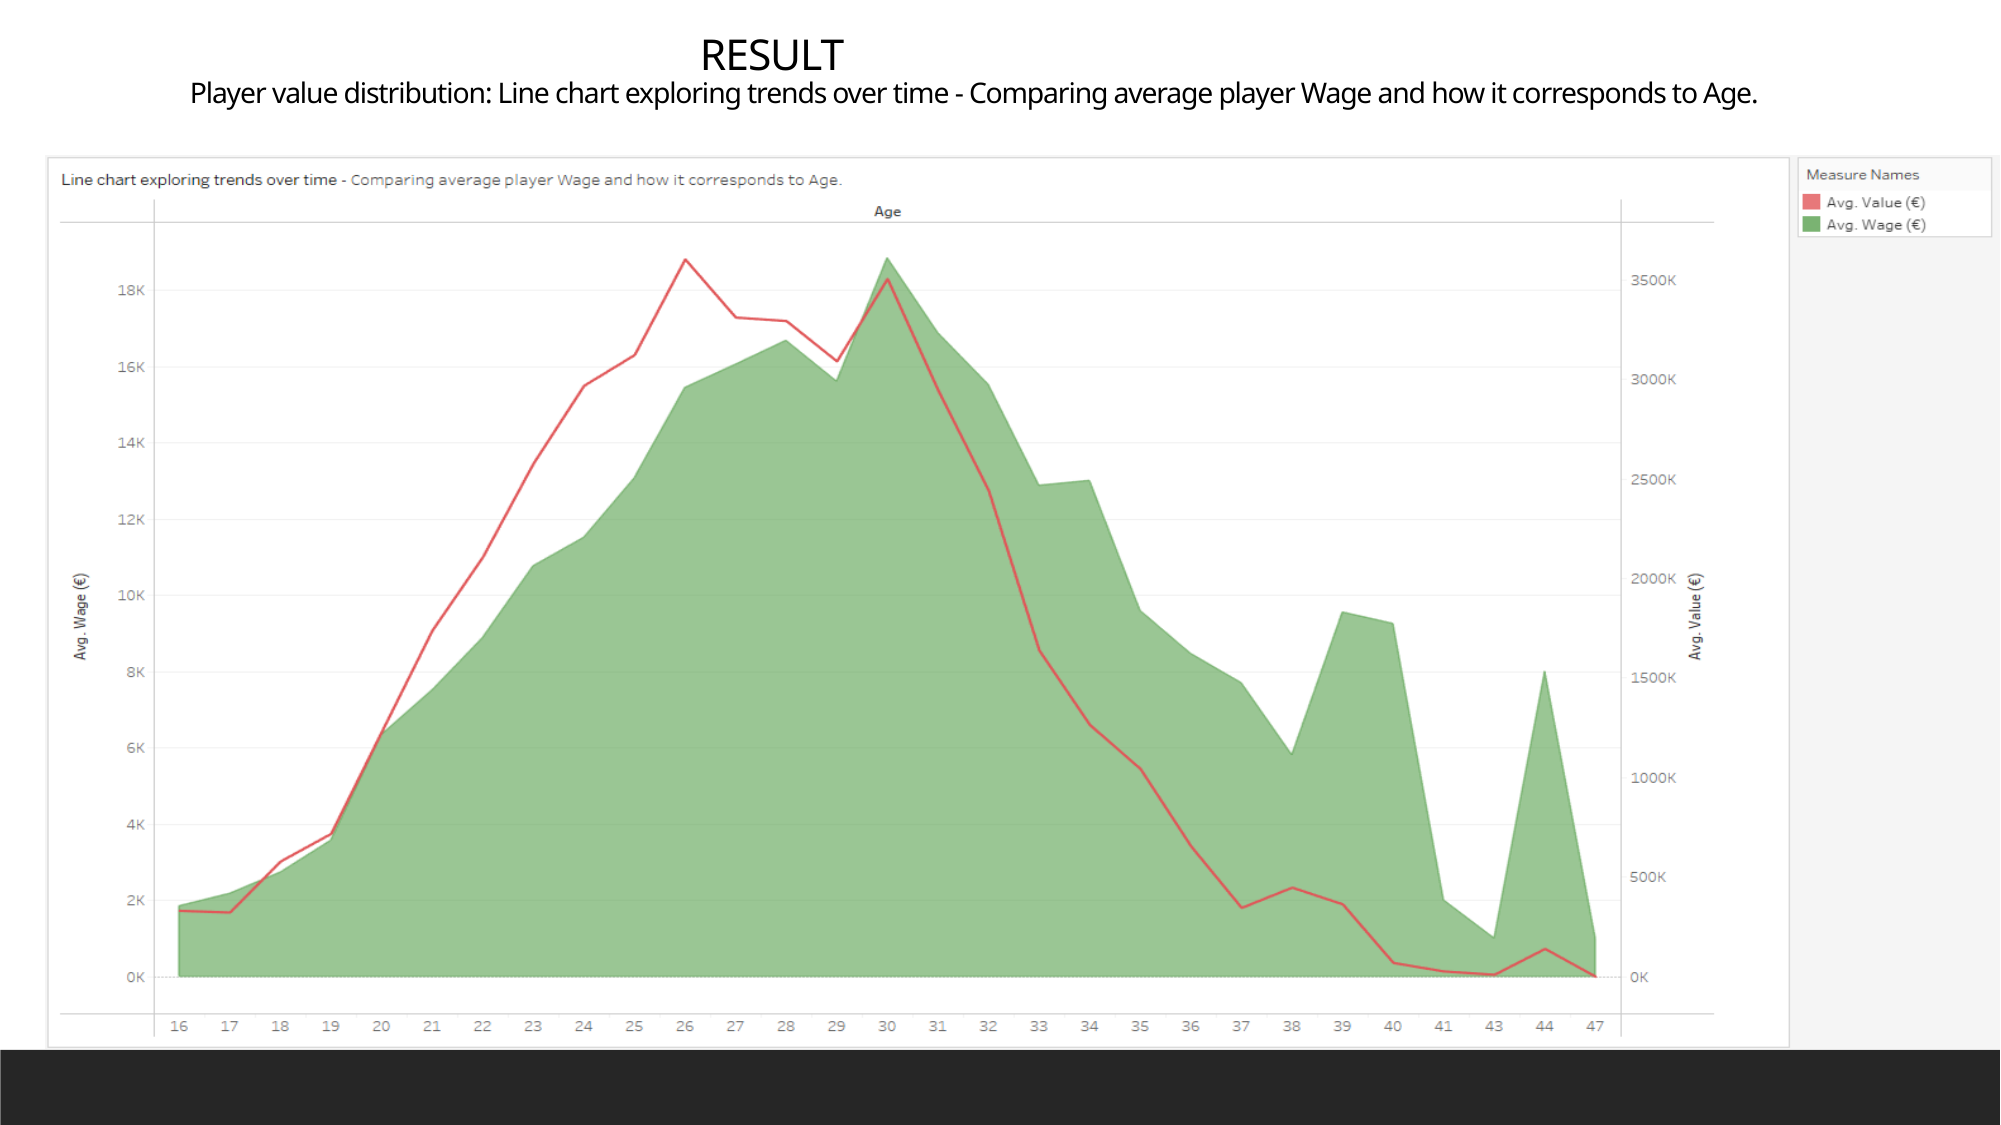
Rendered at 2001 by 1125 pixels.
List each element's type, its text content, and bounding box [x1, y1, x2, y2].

title RESULT Player value distribution: Line chart exploring trends over time - Comparing average player Wage and how it corresponds to Age. [174, 0, 1825, 118]
picture [44, 155, 2000, 1049]
